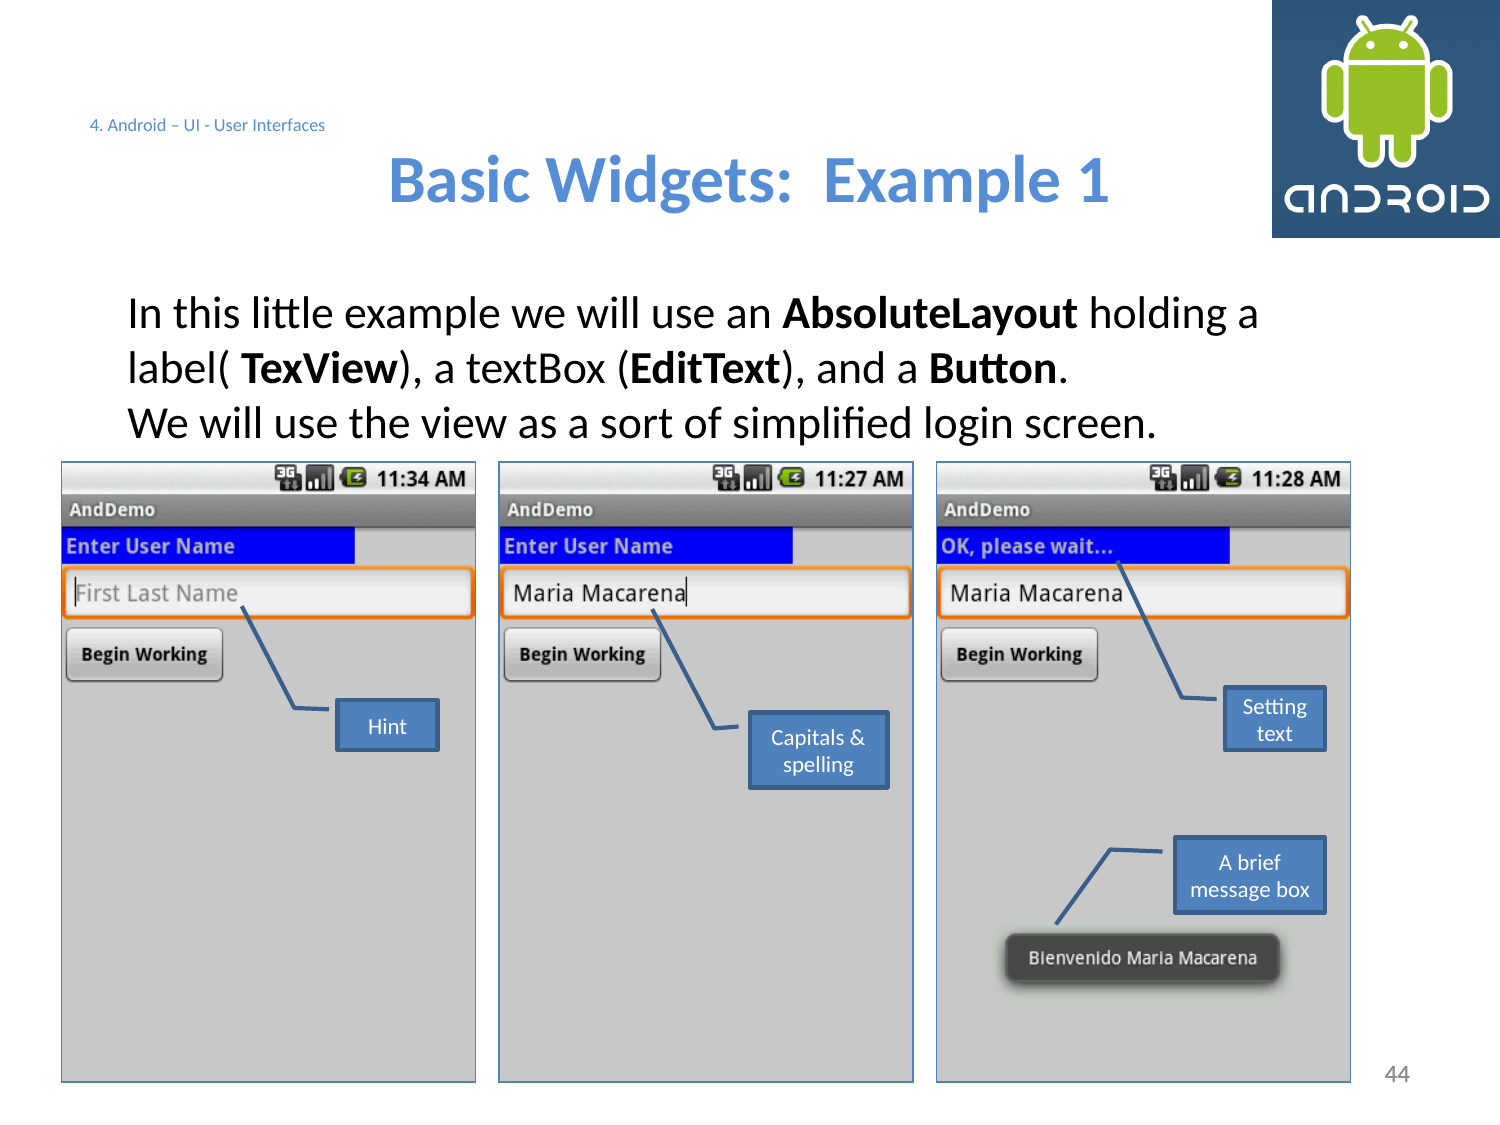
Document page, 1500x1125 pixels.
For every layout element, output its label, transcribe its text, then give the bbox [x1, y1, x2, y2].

picture [1271, 0, 1500, 238]
text_box 4. Android – UI - User Interfaces Basic Widgets: Example 1 [74, 45, 1266, 225]
picture [499, 462, 913, 1082]
picture [62, 462, 476, 1082]
text_box In this little example we will use an AbsoluteLayout holding a label( TexView), a textBox (EditText), and a Button. We will use the view as a sort of simplified login screen. [112, 274, 1338, 510]
picture [937, 462, 1351, 1082]
text_box [50, 262, 1450, 1038]
text_box 44 [1074, 1042, 1425, 1103]
